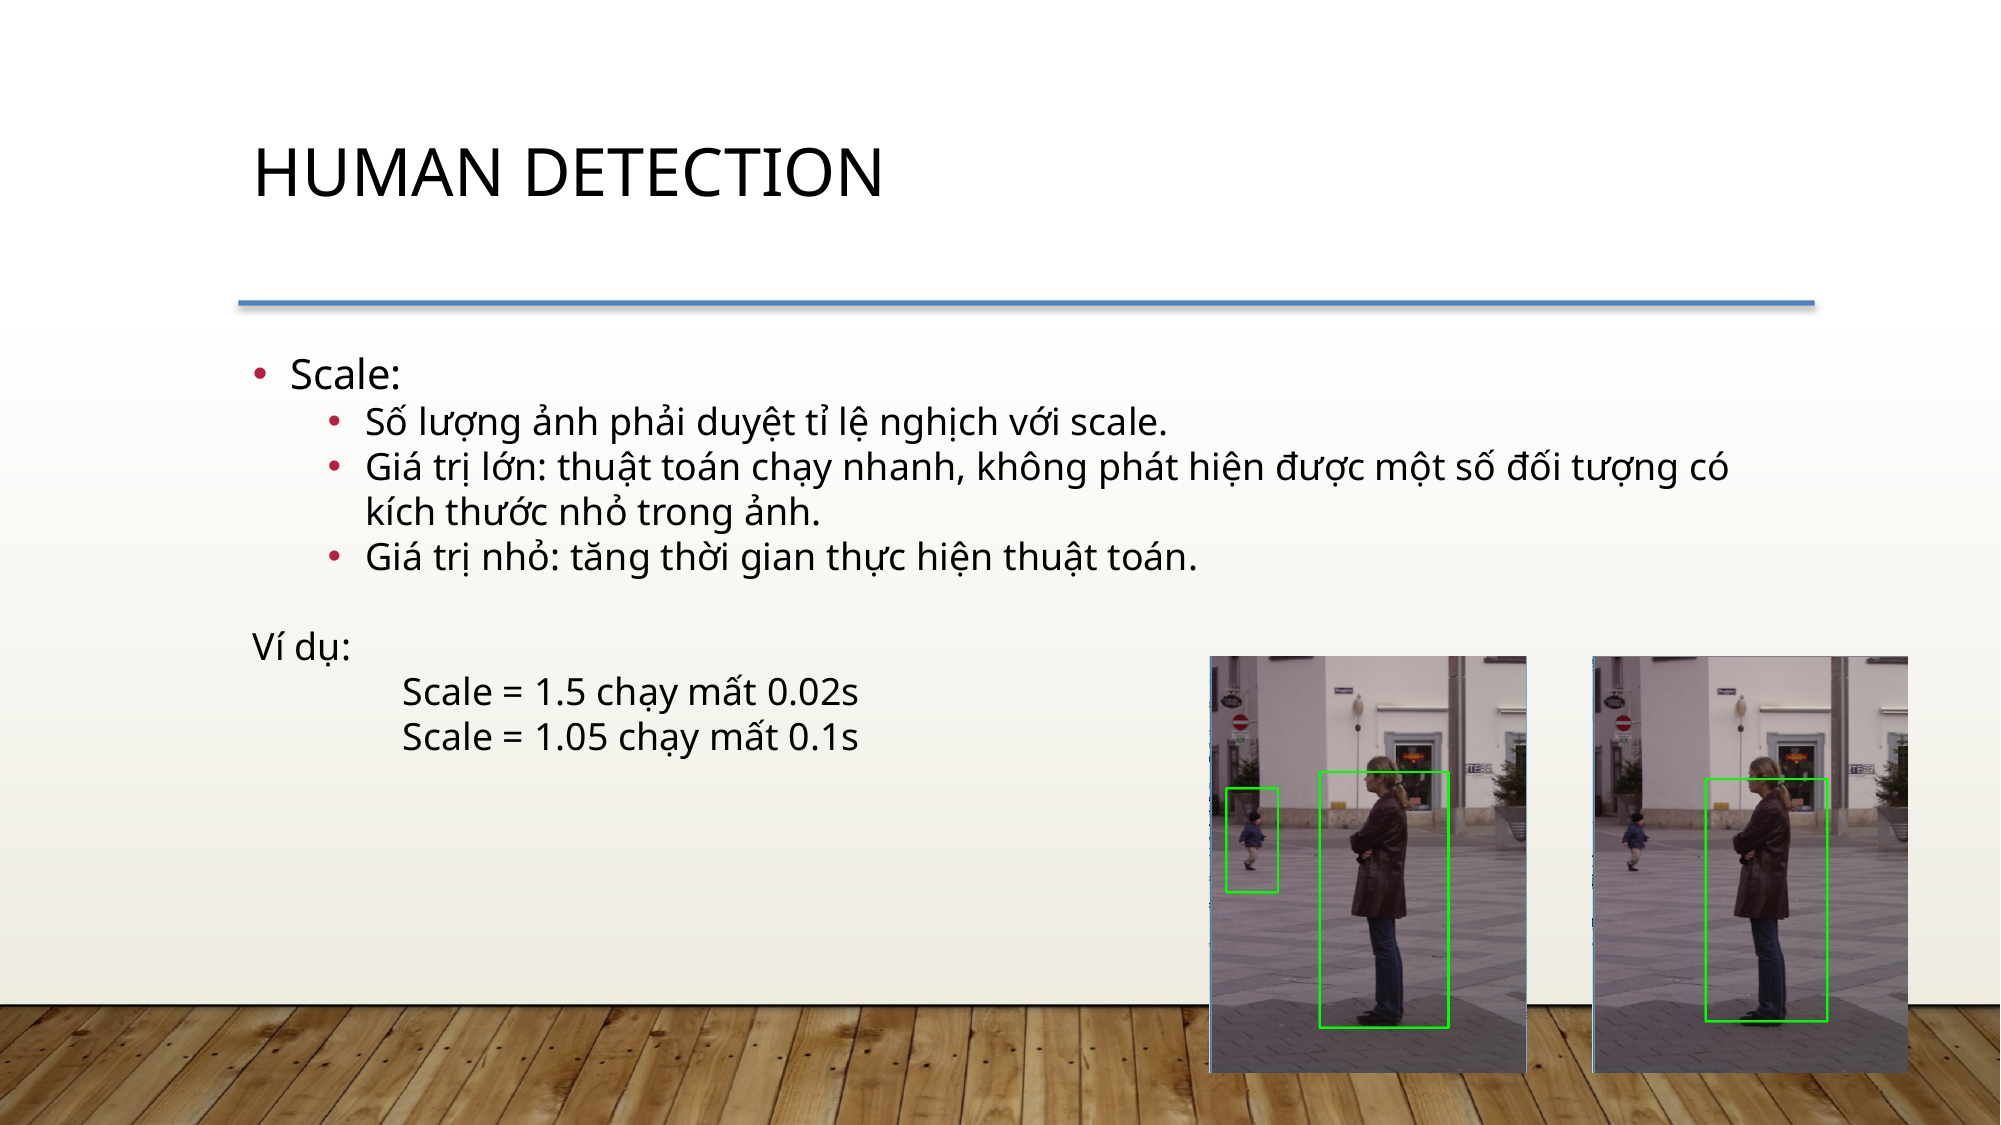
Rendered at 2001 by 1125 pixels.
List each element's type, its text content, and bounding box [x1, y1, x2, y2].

text_box Human Detection [238, 131, 1814, 304]
picture [0, 656, 2000, 1125]
text_box Scale: Số lượng ảnh phải duyệt tỉ lệ nghịch với scale. Giá trị lớn: thuật toán chạy nhanh, không phát hiện được một số đối tượng có kích thước nhỏ trong ảnh. Giá trị nhỏ: tăng thời gian thực hiện thuật toán. Ví dụ: Scale = 1.5 chạy mất 0.02s Scale = 1.05 chạy mất 0.1s [238, 330, 1814, 897]
